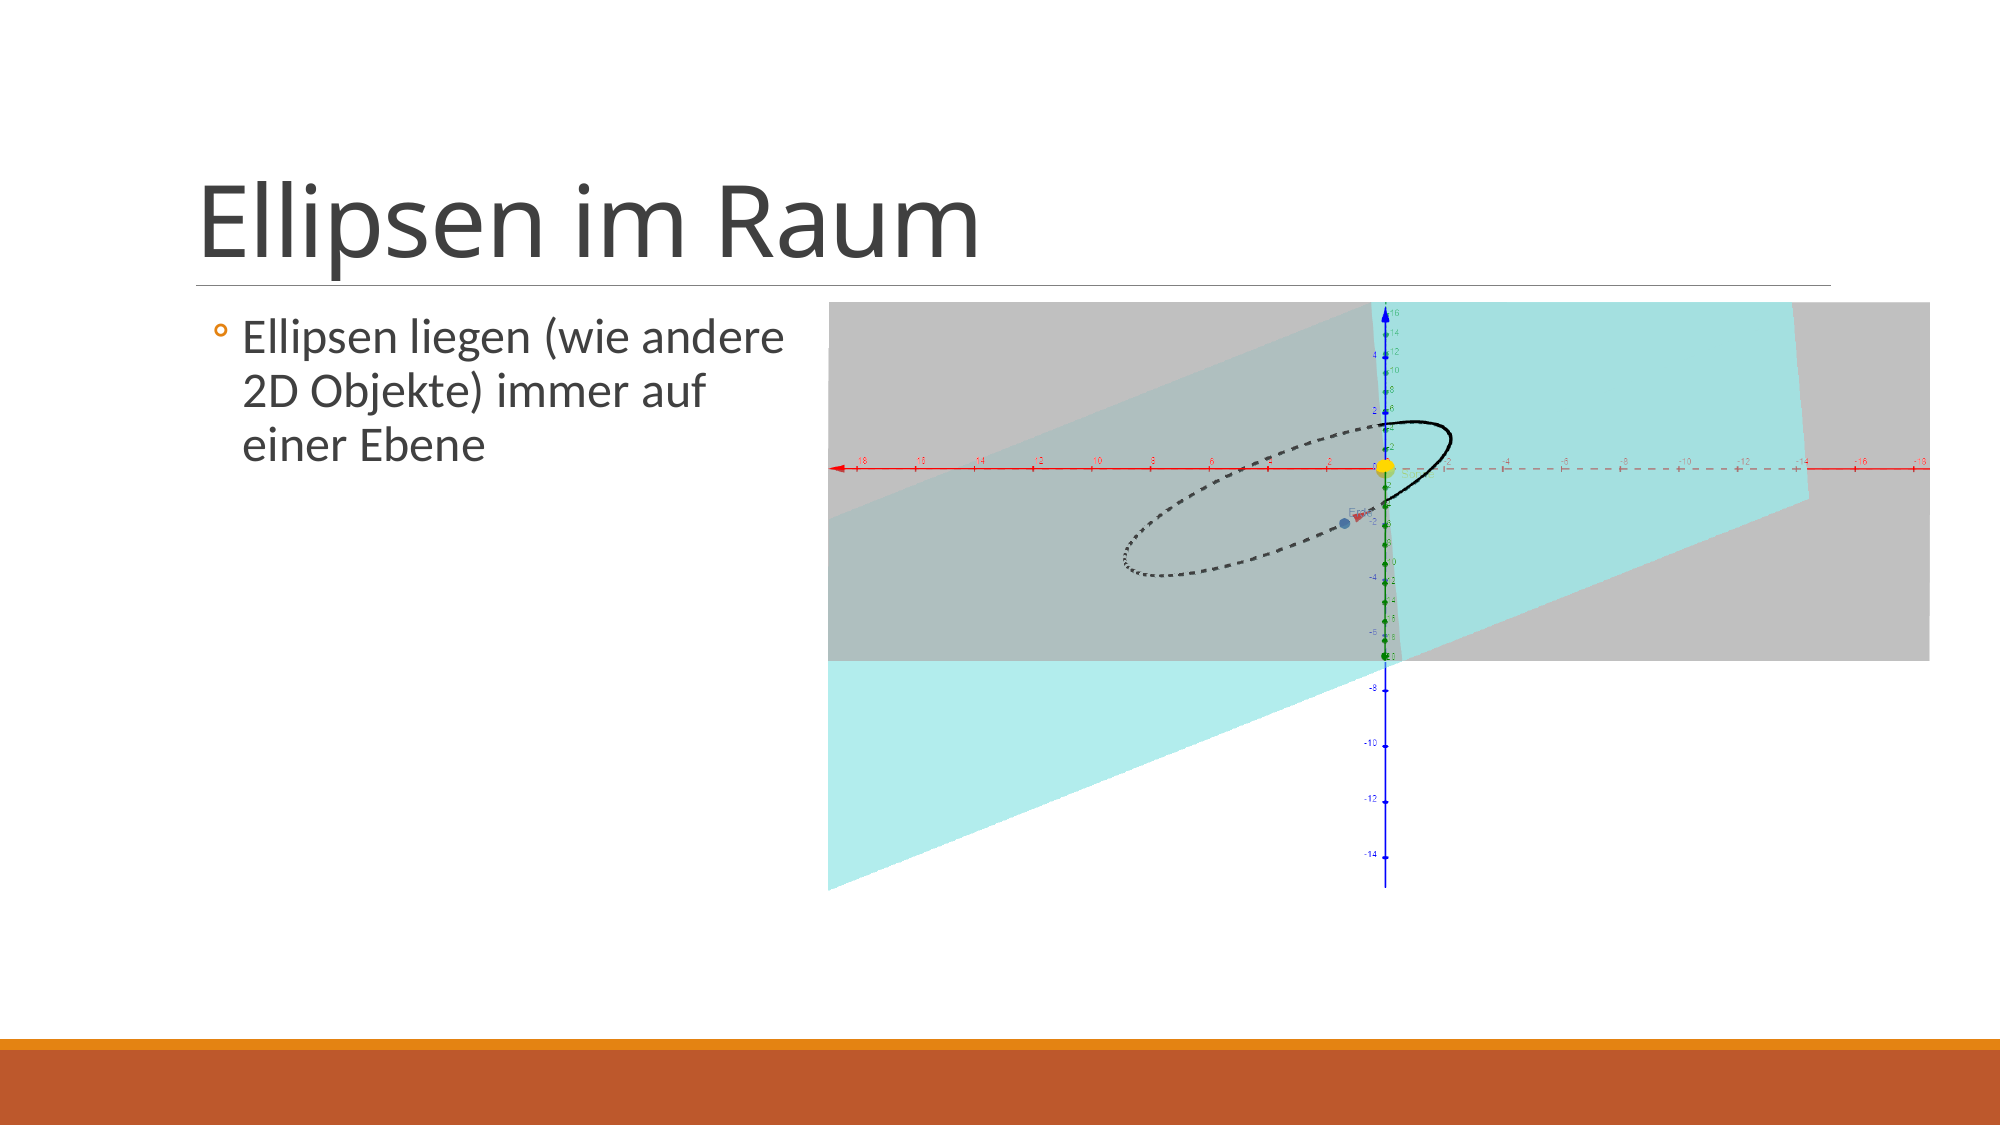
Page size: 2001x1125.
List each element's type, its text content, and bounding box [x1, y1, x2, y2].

list Ellipsen liegen (wie andere 2D Objekte) immer auf einer Ebene [180, 302, 809, 963]
picture [828, 302, 1930, 918]
title Ellipsen im Raum [180, 47, 1830, 285]
